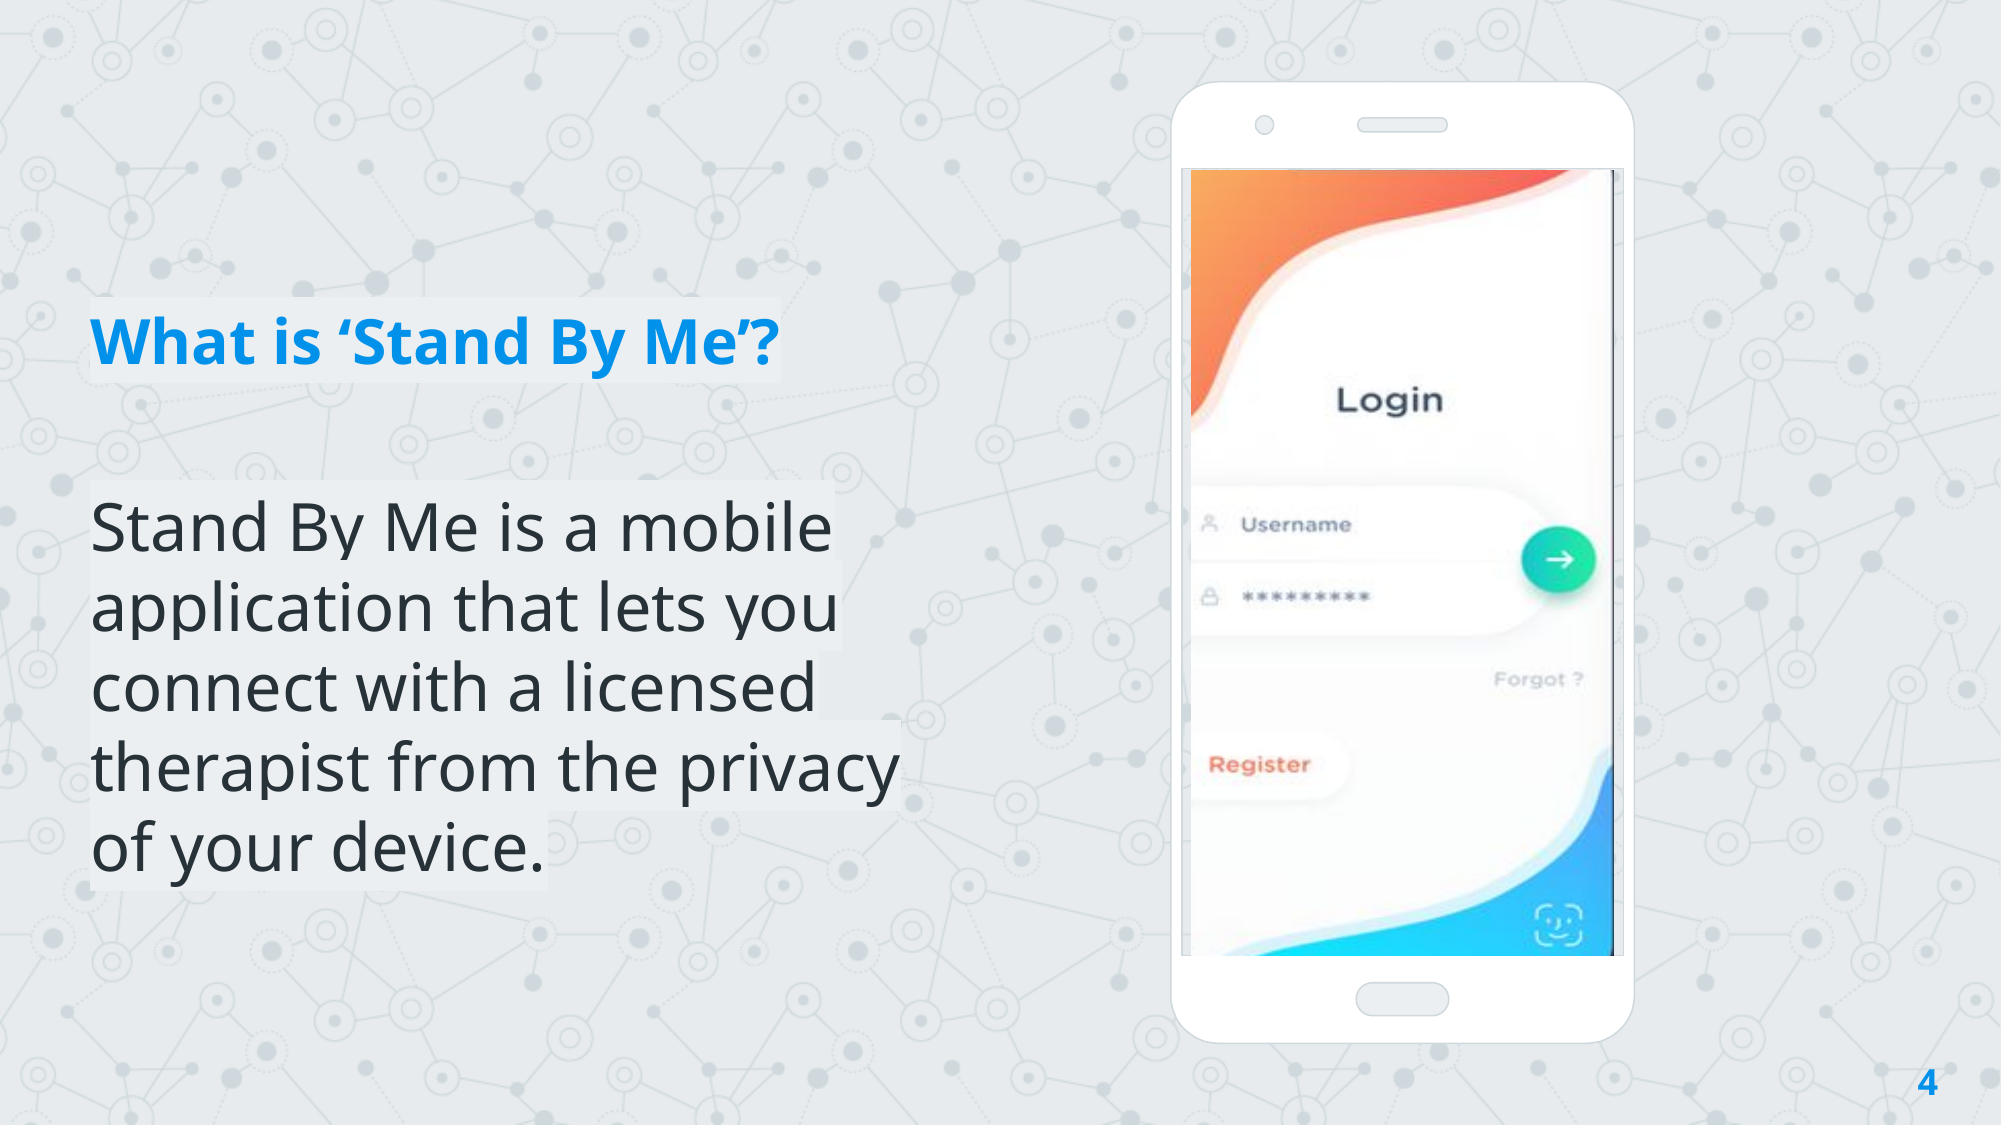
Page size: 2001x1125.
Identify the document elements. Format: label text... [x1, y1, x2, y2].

picture [1190, 169, 1615, 956]
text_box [1170, 81, 1635, 1044]
list What is ‘Stand By Me’? Stand By Me is a mobile application that lets you connect with a licensed therapist from the privacy of your device. [69, 133, 968, 905]
slide_number 4 [1838, 1038, 1959, 1125]
